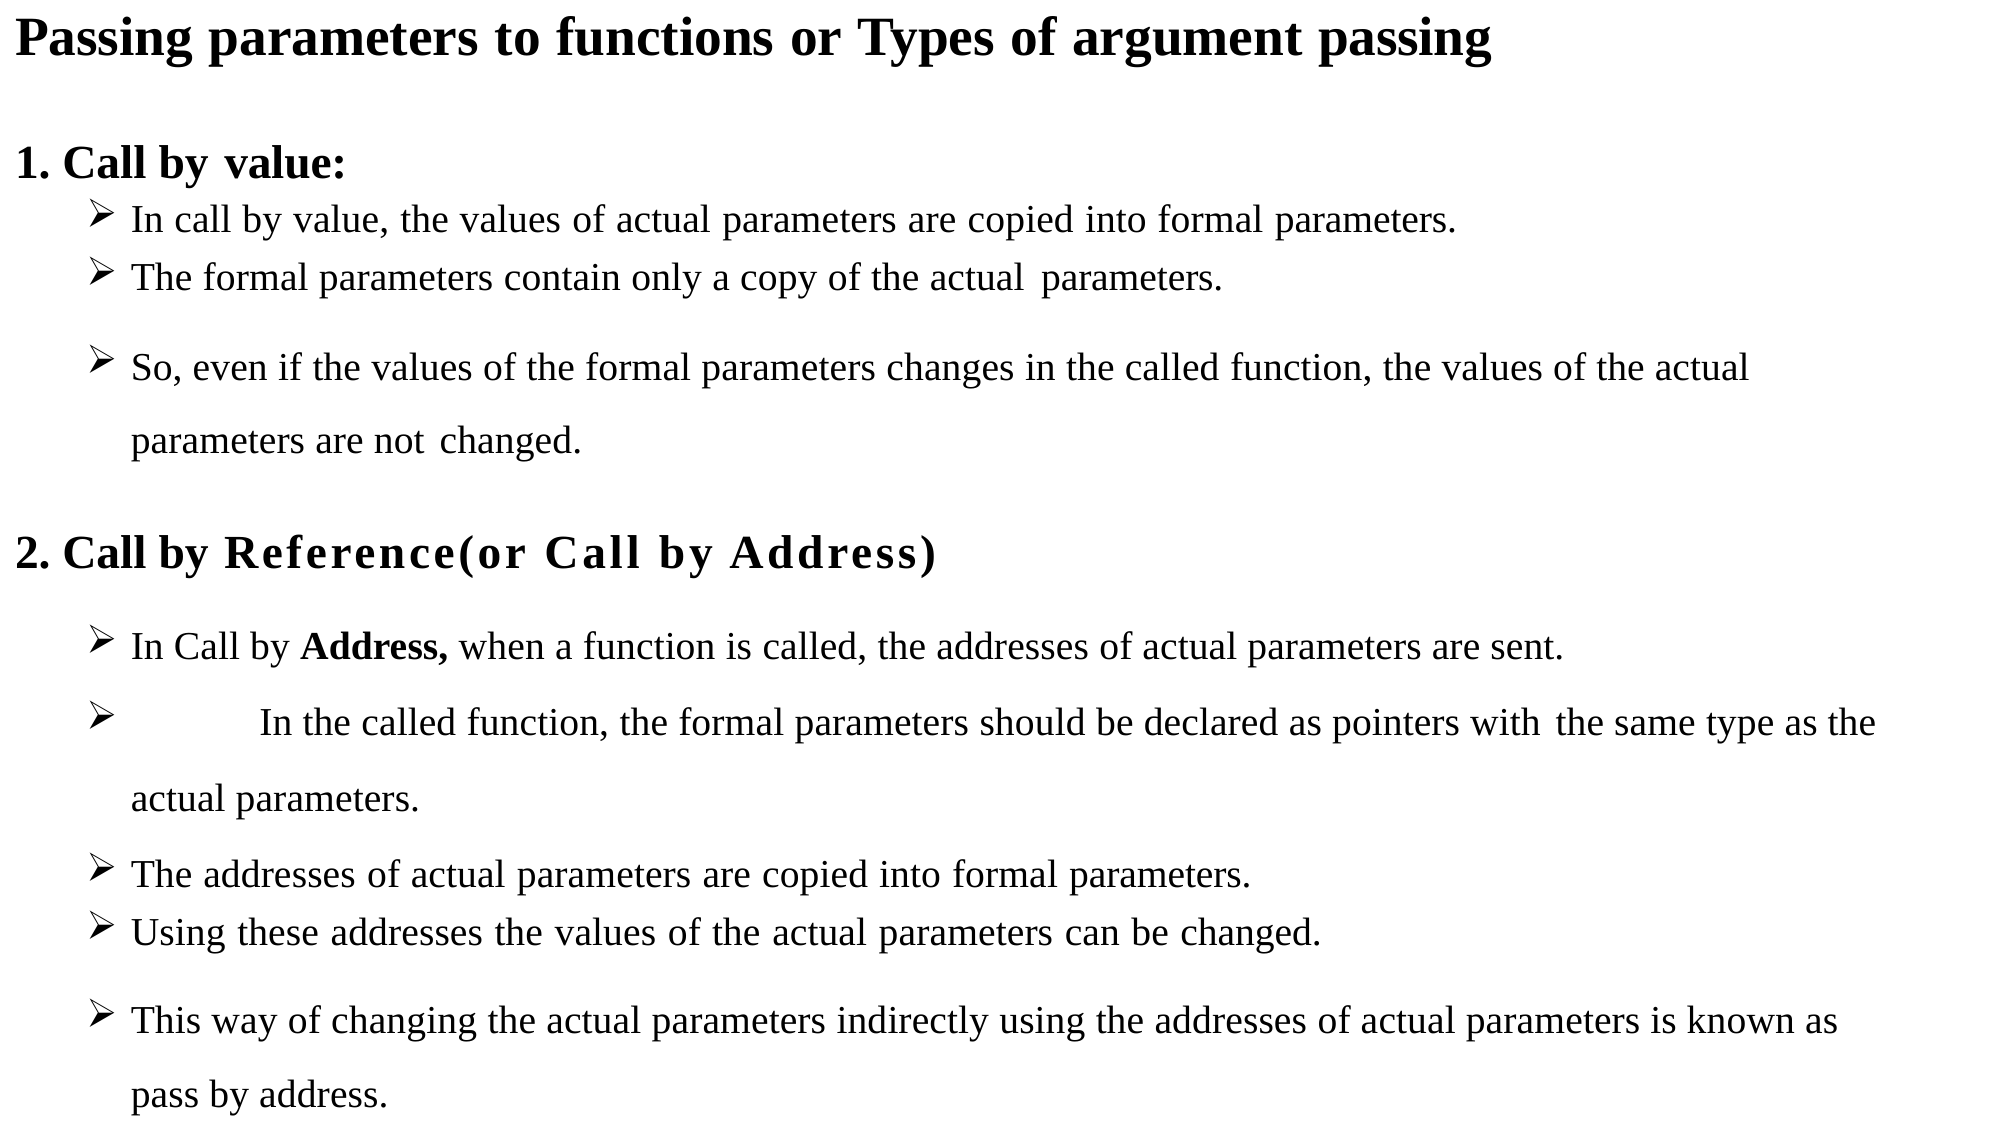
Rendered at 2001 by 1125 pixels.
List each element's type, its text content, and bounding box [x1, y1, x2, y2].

list Passing parameters to functions or Types of argument passing 1. Call by value: In call by value, the values of actual parameters are copied into formal parameters. The formal parameters contain only a copy of the actual parameters. So, even if the values of the formal parameters changes in the called function, the values of the actual parameters are not changed. 2. Call by Reference(or Call by Address) In Call by Address, when a function is called, the addresses of actual parameters are sent. In the called function, the formal parameters should be declared as pointers with the same type as the actual parameters. The addresses of actual parameters are copied into formal parameters. Using these addresses the values of the actual parameters can be changed. This way of changing the actual parameters indirectly using the addresses of actual parameters is known as pass by address. [0, 0, 2000, 1125]
